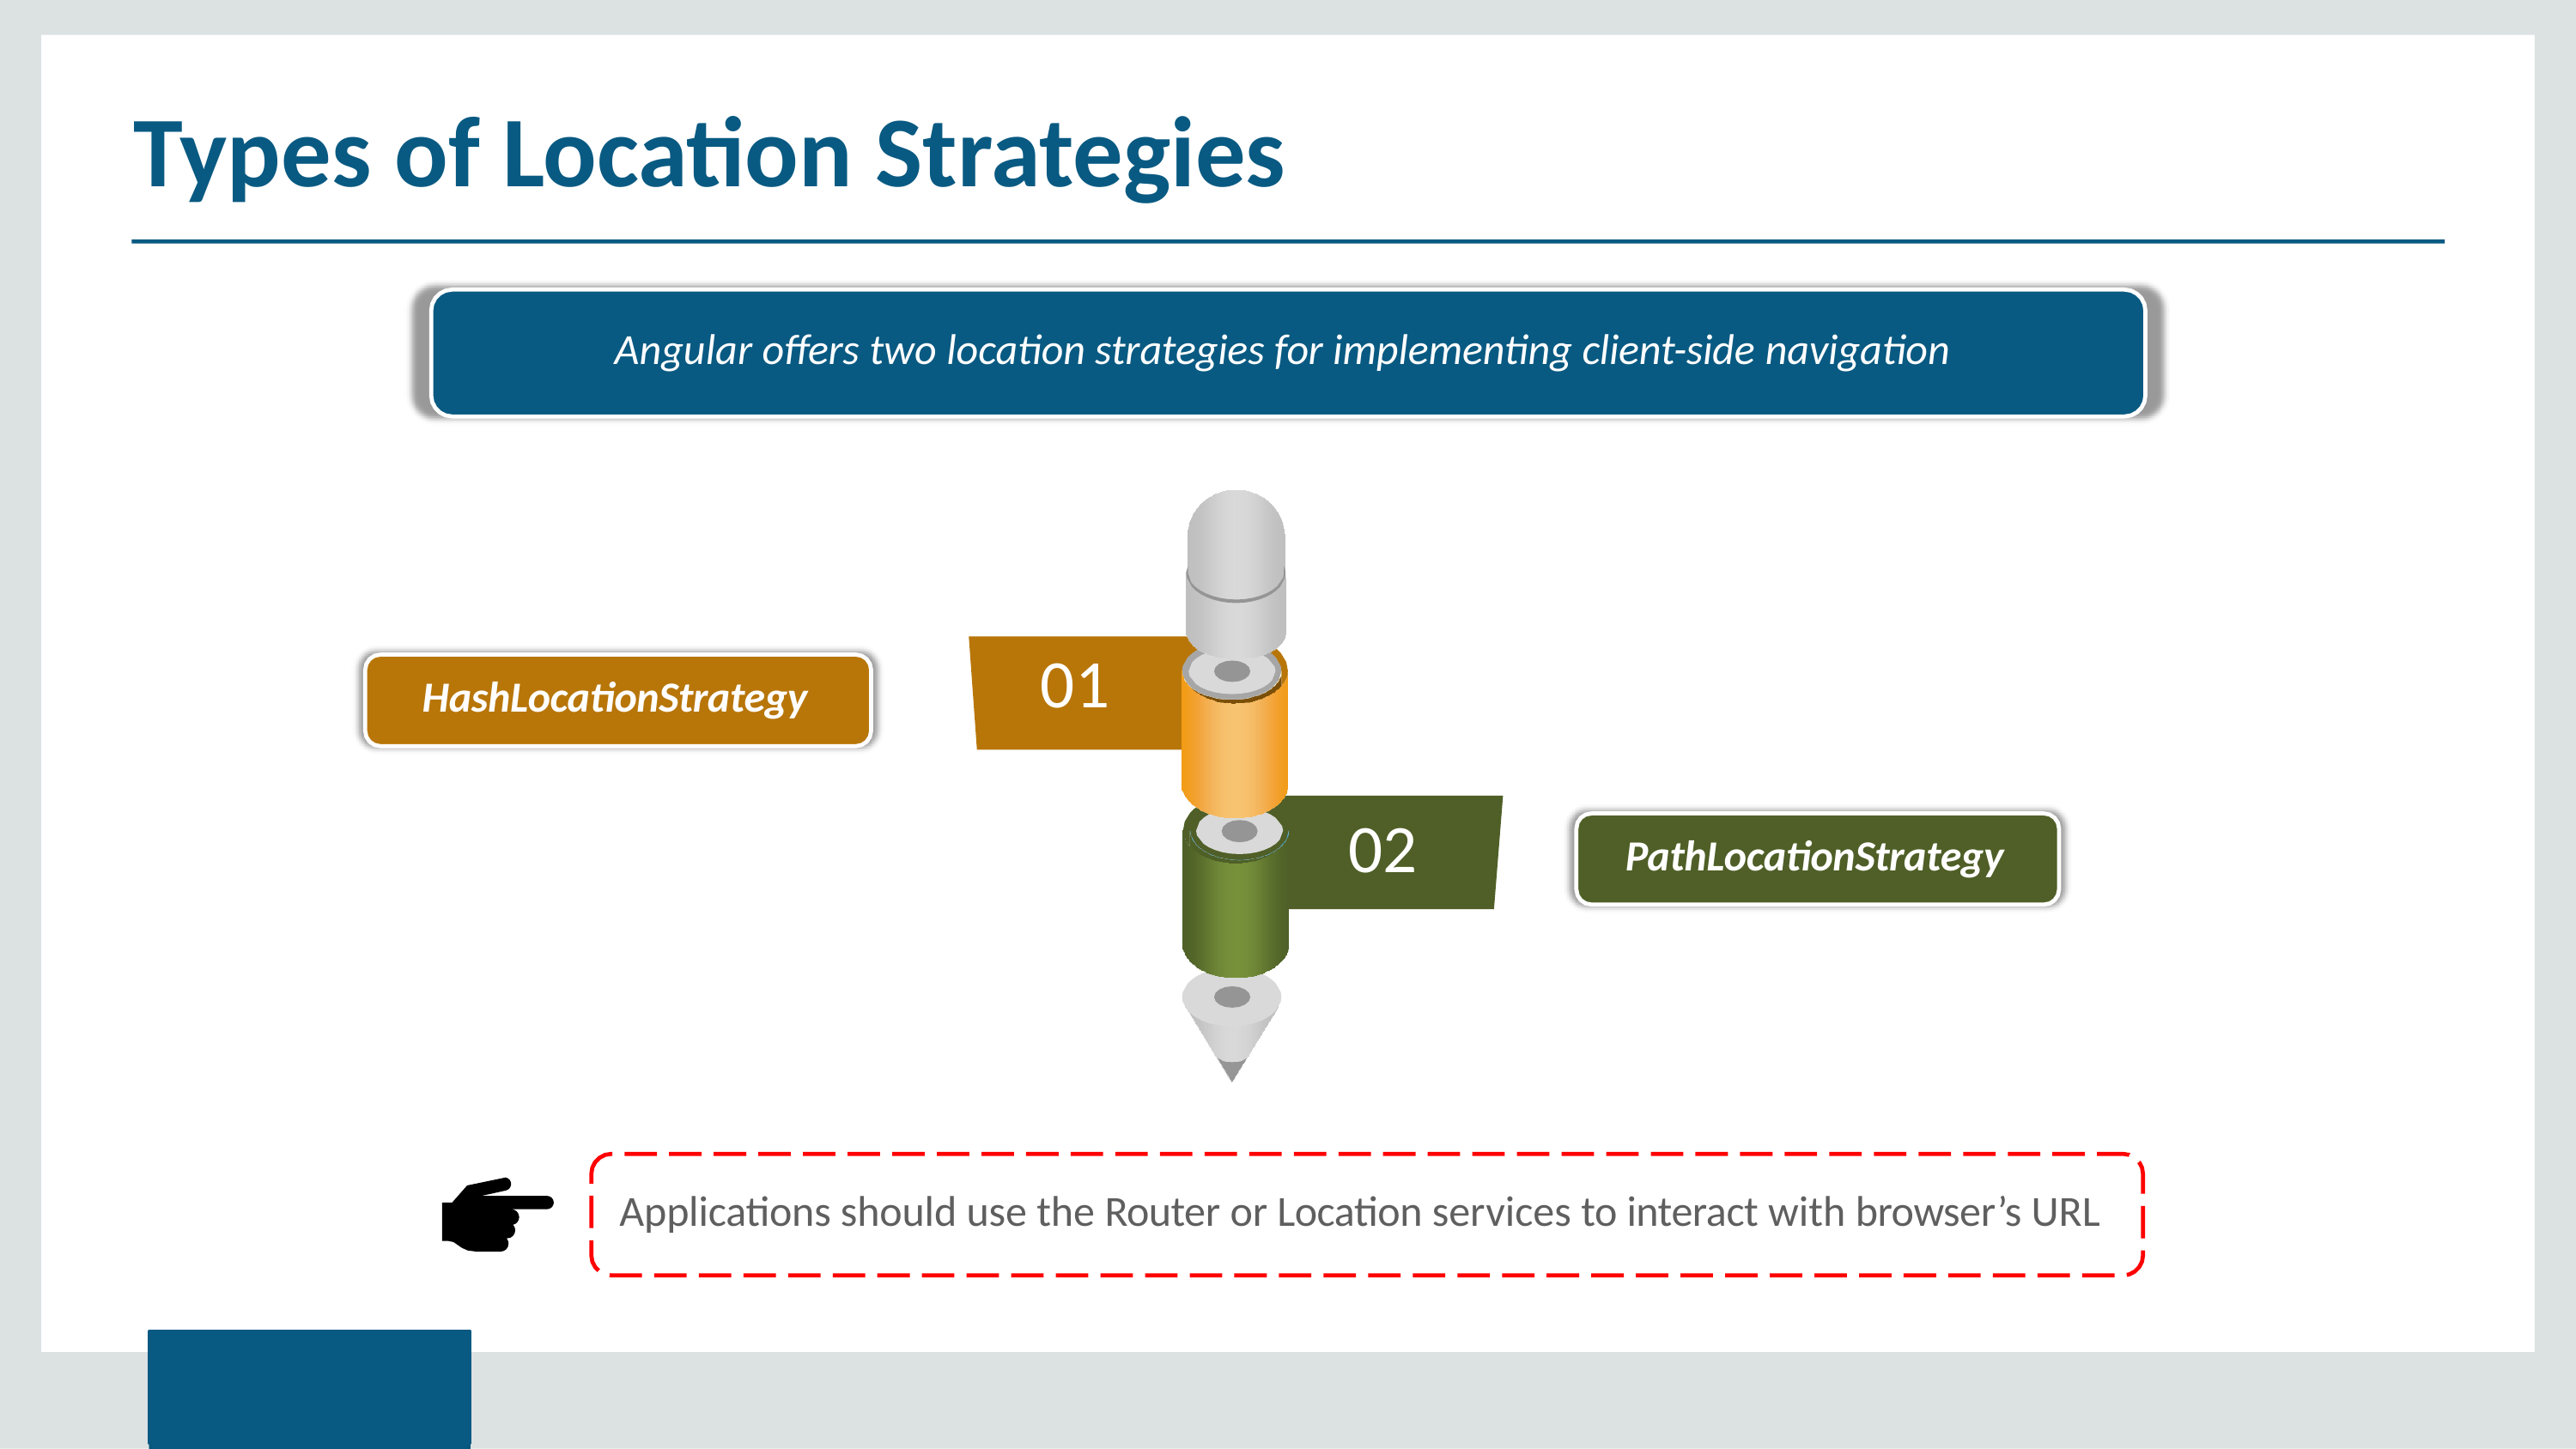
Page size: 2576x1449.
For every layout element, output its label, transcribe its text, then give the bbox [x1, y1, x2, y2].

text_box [147, 1329, 472, 1446]
text_box [591, 1154, 2143, 1276]
text_box [441, 1177, 554, 1252]
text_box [404, 280, 2171, 427]
text_box Applications should use the Router or Location services to interact with browser’s URL [617, 1181, 2104, 1235]
title Types of Location Strategies [131, 84, 1297, 329]
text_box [350, 646, 885, 757]
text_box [968, 490, 1504, 1082]
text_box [1562, 804, 2073, 916]
